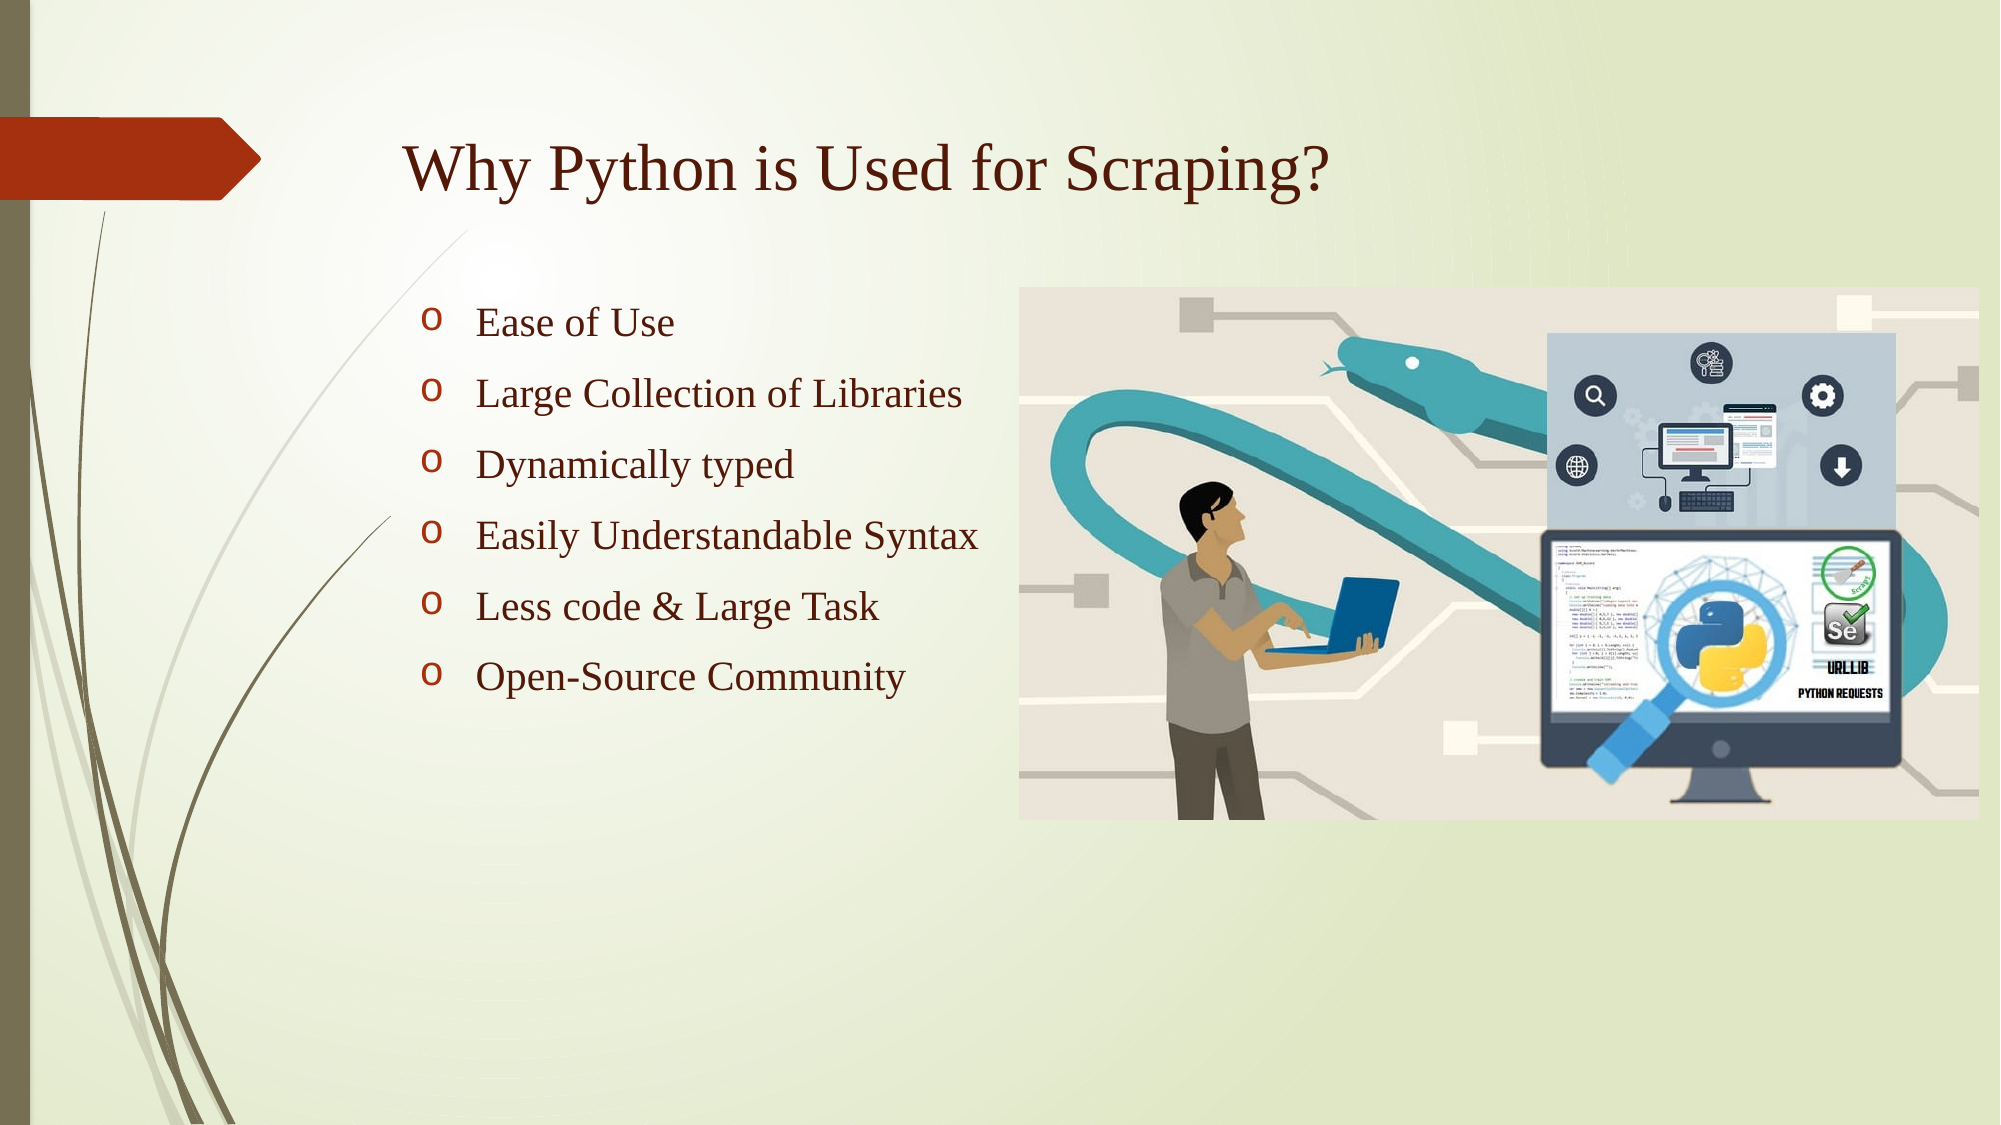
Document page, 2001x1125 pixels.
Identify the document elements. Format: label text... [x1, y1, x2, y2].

list Ease of Use Large Collection of Libraries Dynamically typed Easily Understandable Syntax Less code & Large Task Open-Source Community [404, 287, 1867, 907]
picture [1019, 287, 1979, 820]
title Why Python is Used for Scraping? [387, 116, 1850, 327]
